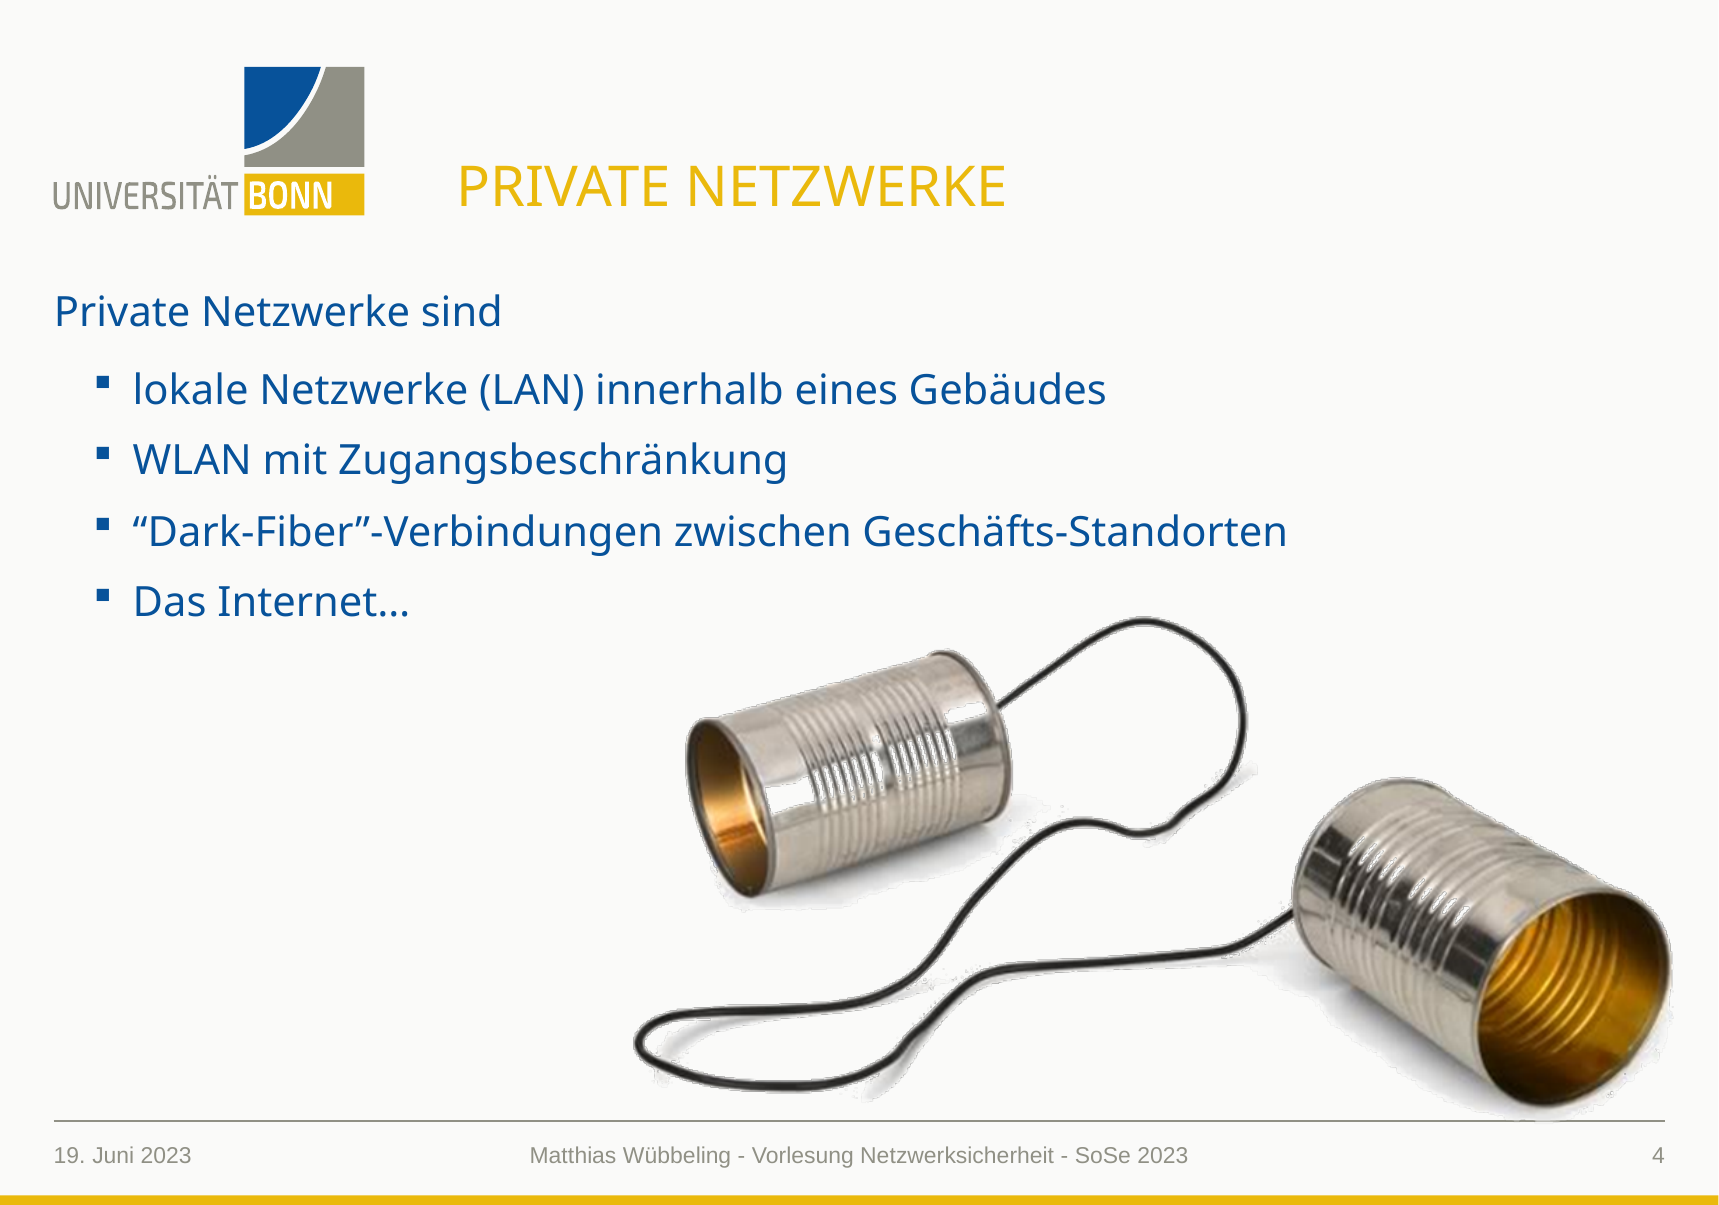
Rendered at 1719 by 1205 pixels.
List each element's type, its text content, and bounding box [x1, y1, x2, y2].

title Private Netzwerke [456, 67, 1665, 218]
list Private Netzwerke sind lokale Netzwerke (LAN) innerhalb eines Gebäudes WLAN mit Zugangsbeschränkung “Dark-Fiber”-Verbindungen zwischen Geschäfts-Standorten Das Internet… [53, 284, 1665, 1055]
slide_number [53, 1121, 215, 1189]
picture [609, 527, 1710, 1204]
footer Matthias Wübbeling - Vorlesung Netzwerksicherheit - SoSe 2023 [389, 1121, 604, 1189]
